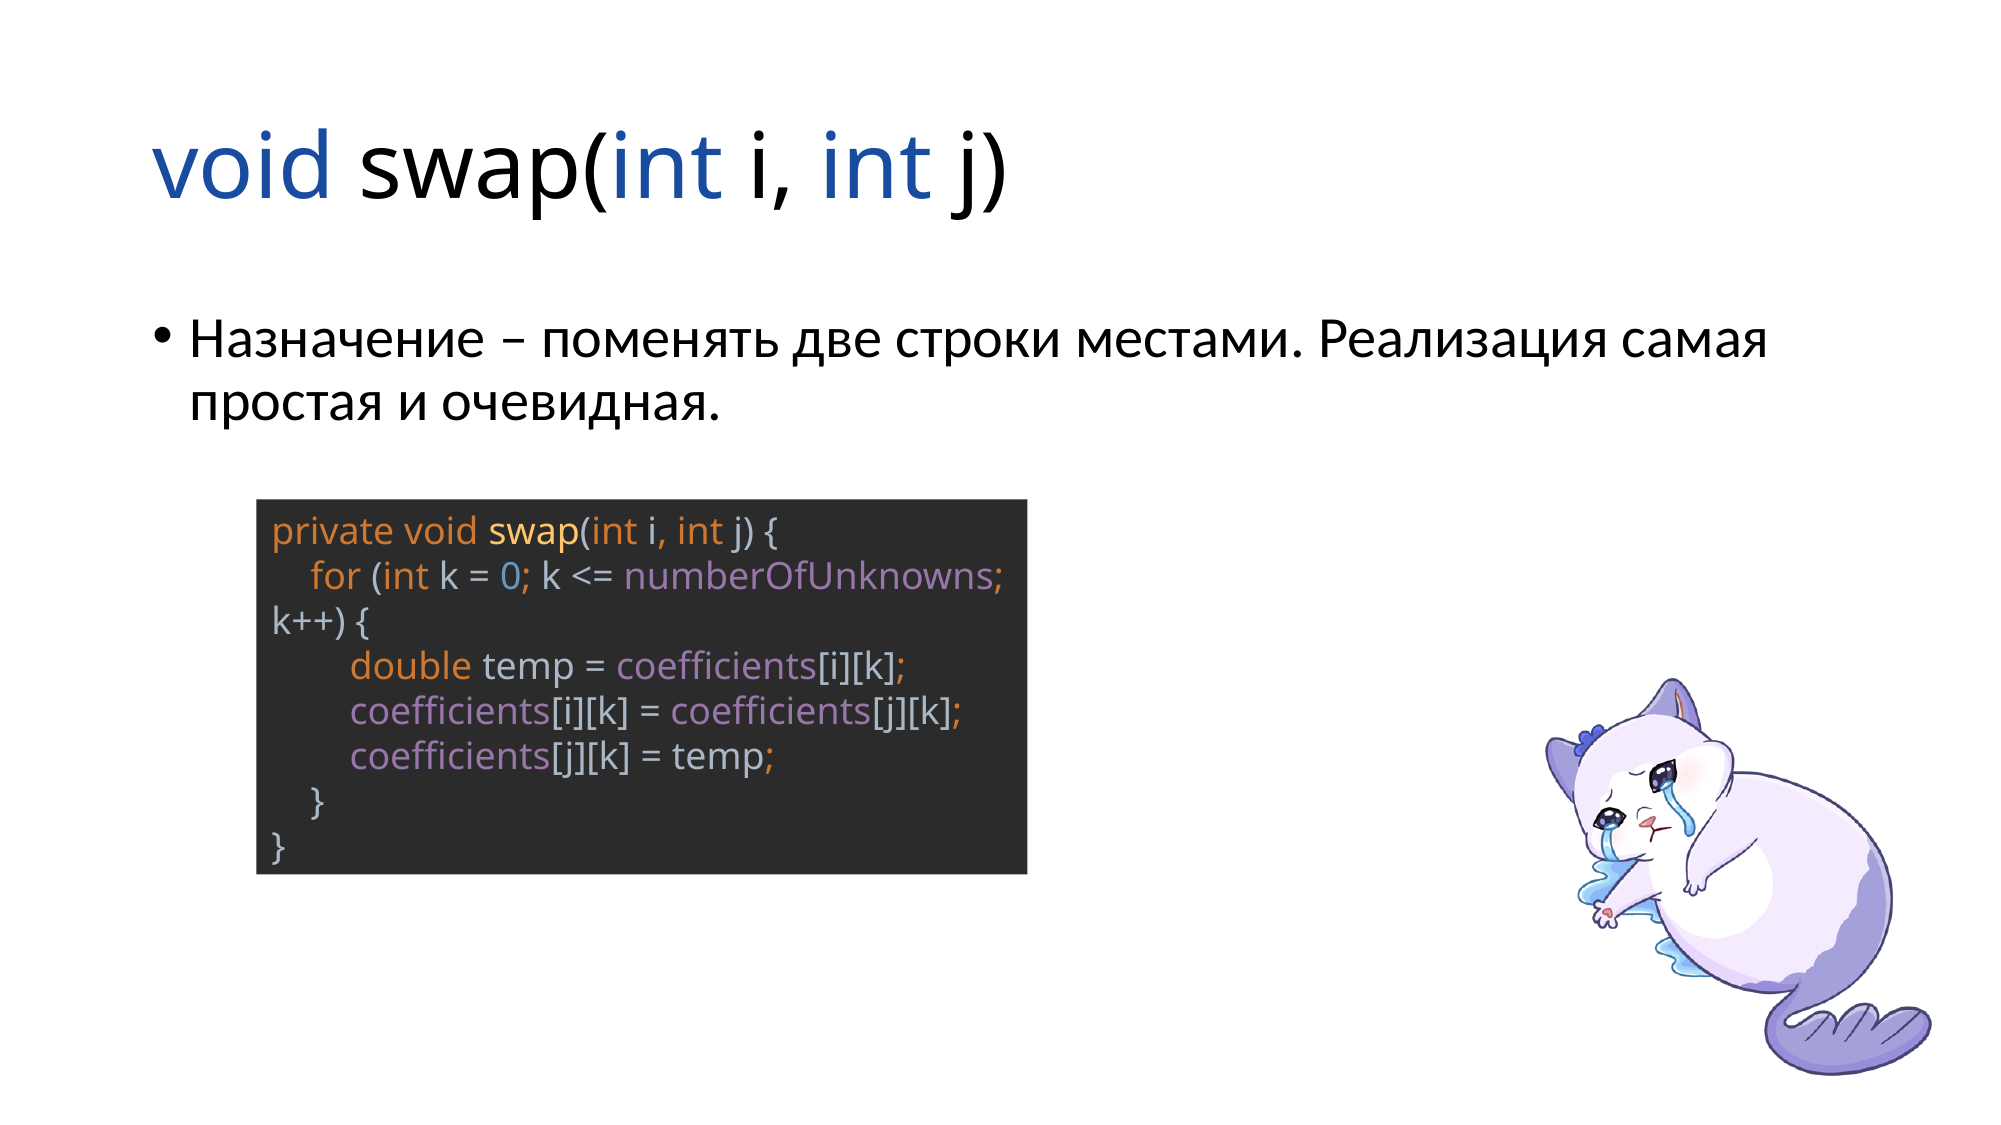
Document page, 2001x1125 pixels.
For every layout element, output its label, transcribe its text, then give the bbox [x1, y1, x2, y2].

title void swap(int i, int j) [137, 59, 1863, 278]
list Назначение – поменять две строки местами. Реализация самая простая и очевидная. [137, 299, 1863, 1014]
picture [1536, 674, 1941, 1078]
text_box private void swap(int i, int j) { for (int k = 0; k <= numberOfUnknowns; k++) { double temp = coefficients[i][k]; coefficients[i][k] = coefficients[j][k]; coefficients[j][k] = temp; } } [256, 499, 1028, 875]
